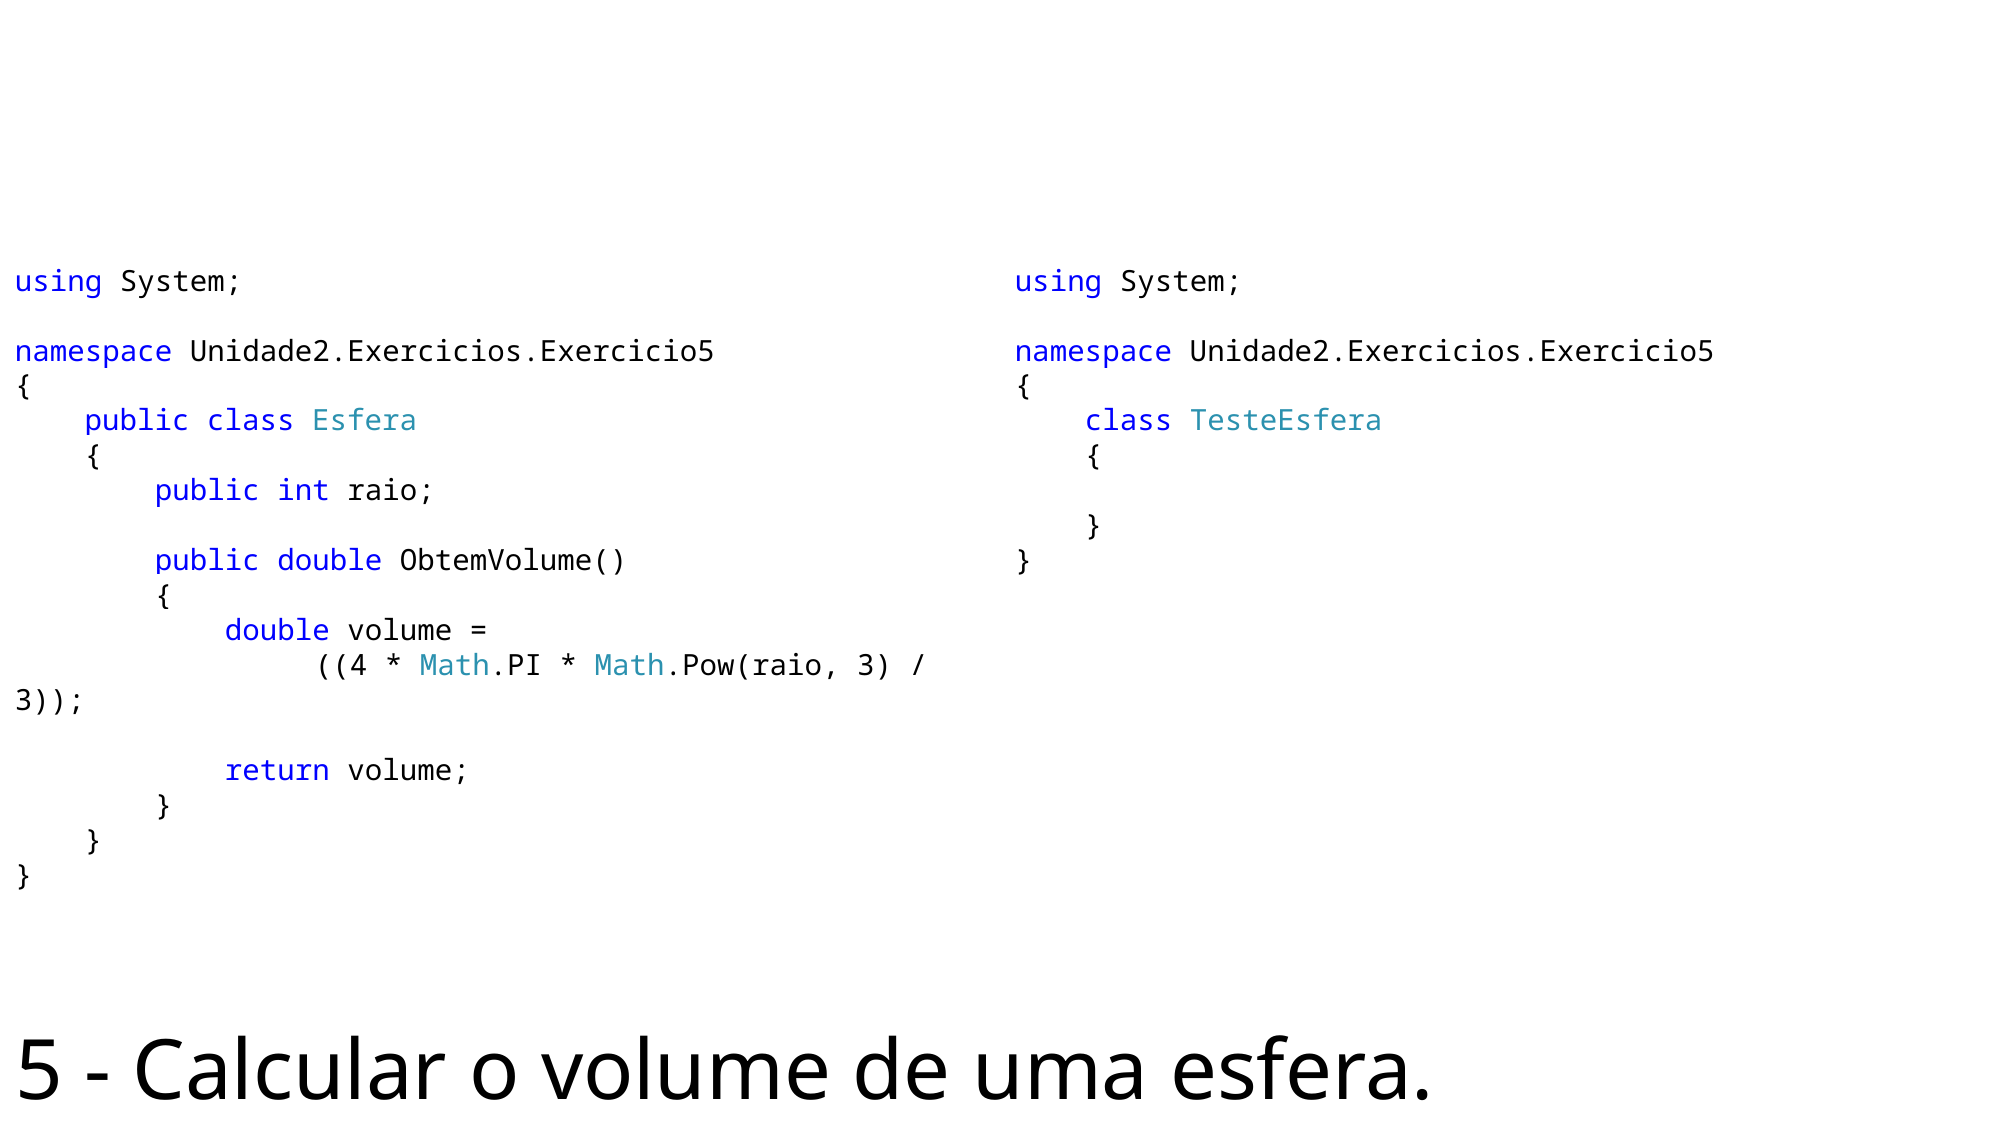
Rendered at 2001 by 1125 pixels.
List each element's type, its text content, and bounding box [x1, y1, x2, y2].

title 5 - Calcular o volume de uma esfera. [0, 1017, 2000, 1125]
text_box using System; namespace Unidade2.Exercicios.Exercicio5 { class TesteEsfera { } } [999, 254, 2000, 584]
text_box using System; namespace Unidade2.Exercicios.Exercicio5 { public class Esfera { public int raio; public double ObtemVolume() { double volume = ((4 * Math.PI * Math.Pow(raio, 3) / 3)); return volume; } } } [0, 254, 977, 899]
